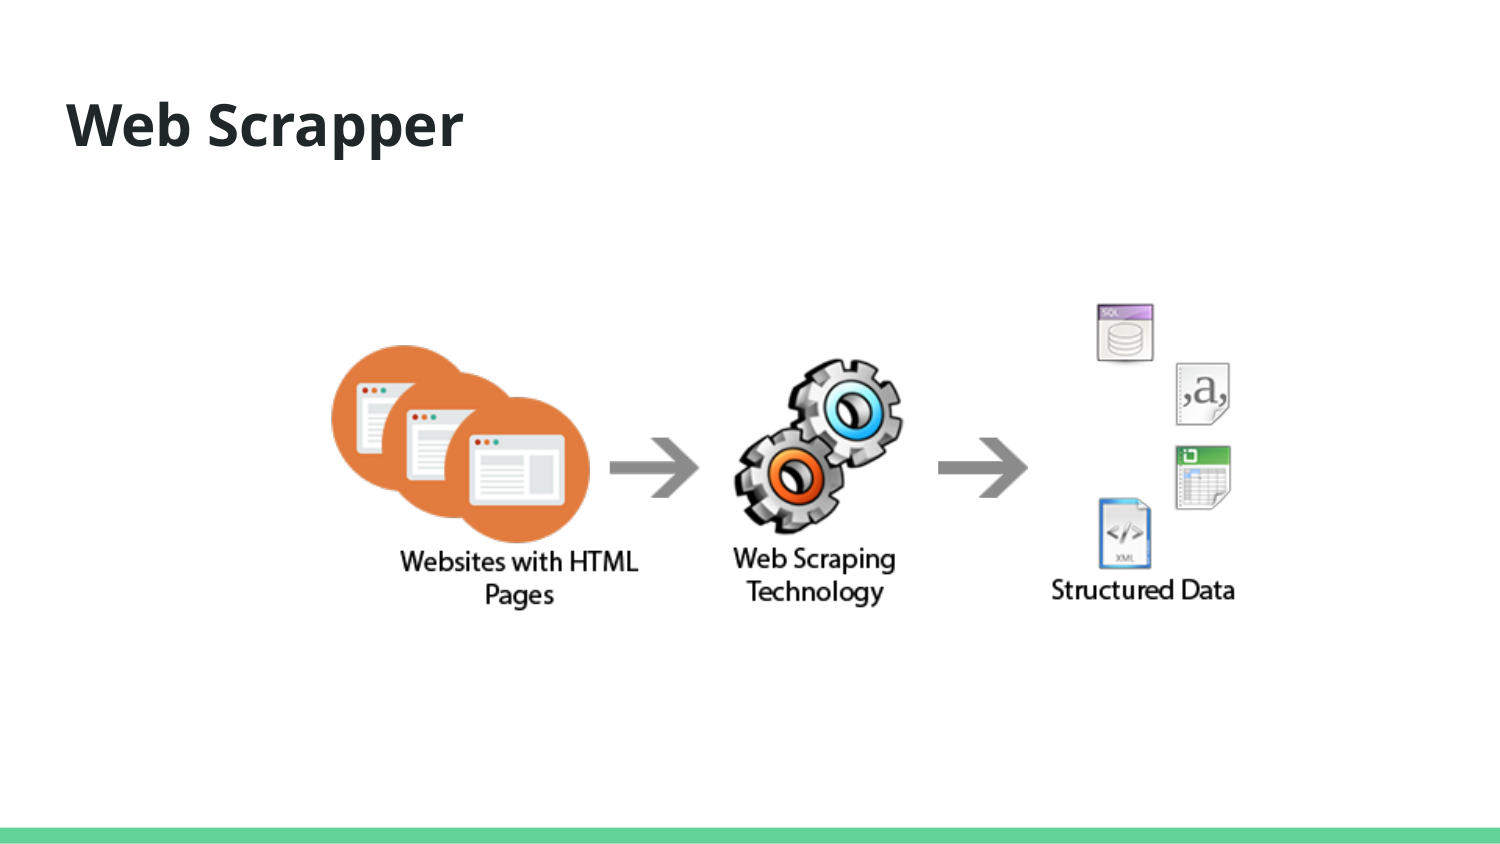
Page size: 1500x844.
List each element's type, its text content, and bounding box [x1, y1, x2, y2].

picture [246, 269, 1275, 620]
title Web Scrapper [51, 72, 1449, 167]
